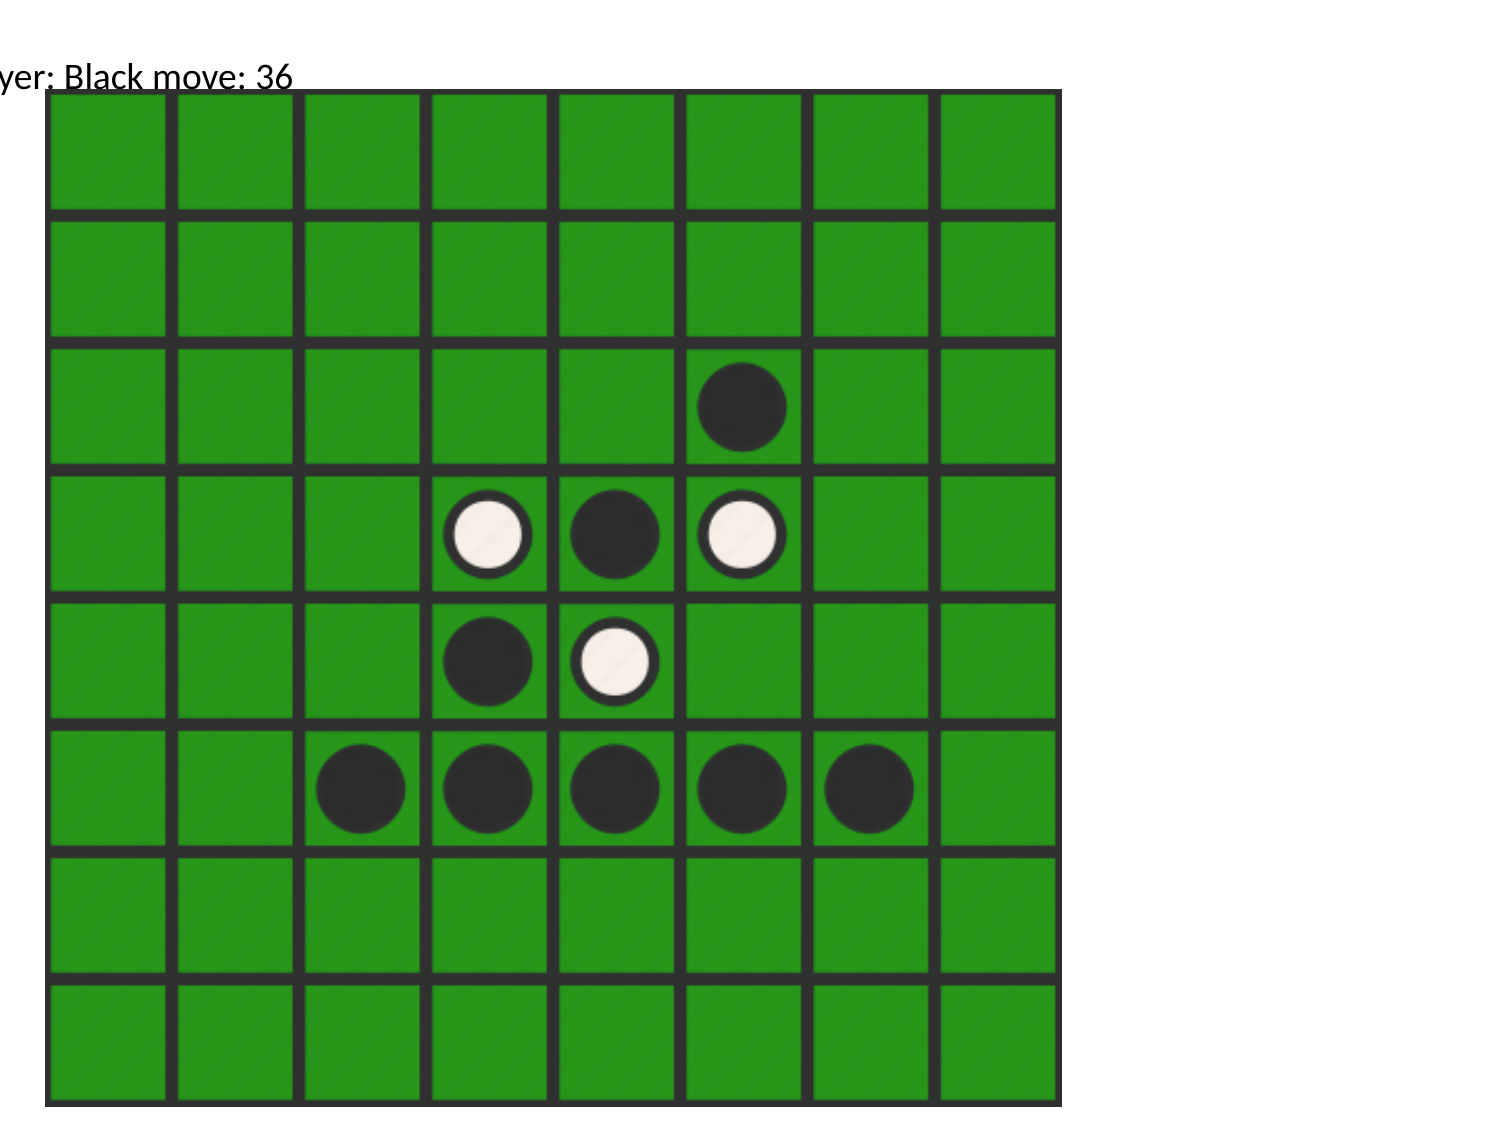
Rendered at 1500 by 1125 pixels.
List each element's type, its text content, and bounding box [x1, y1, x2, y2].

picture [44, 89, 1062, 1107]
text_box turn: 7 player: Black move: 36 [0, 44, 309, 105]
